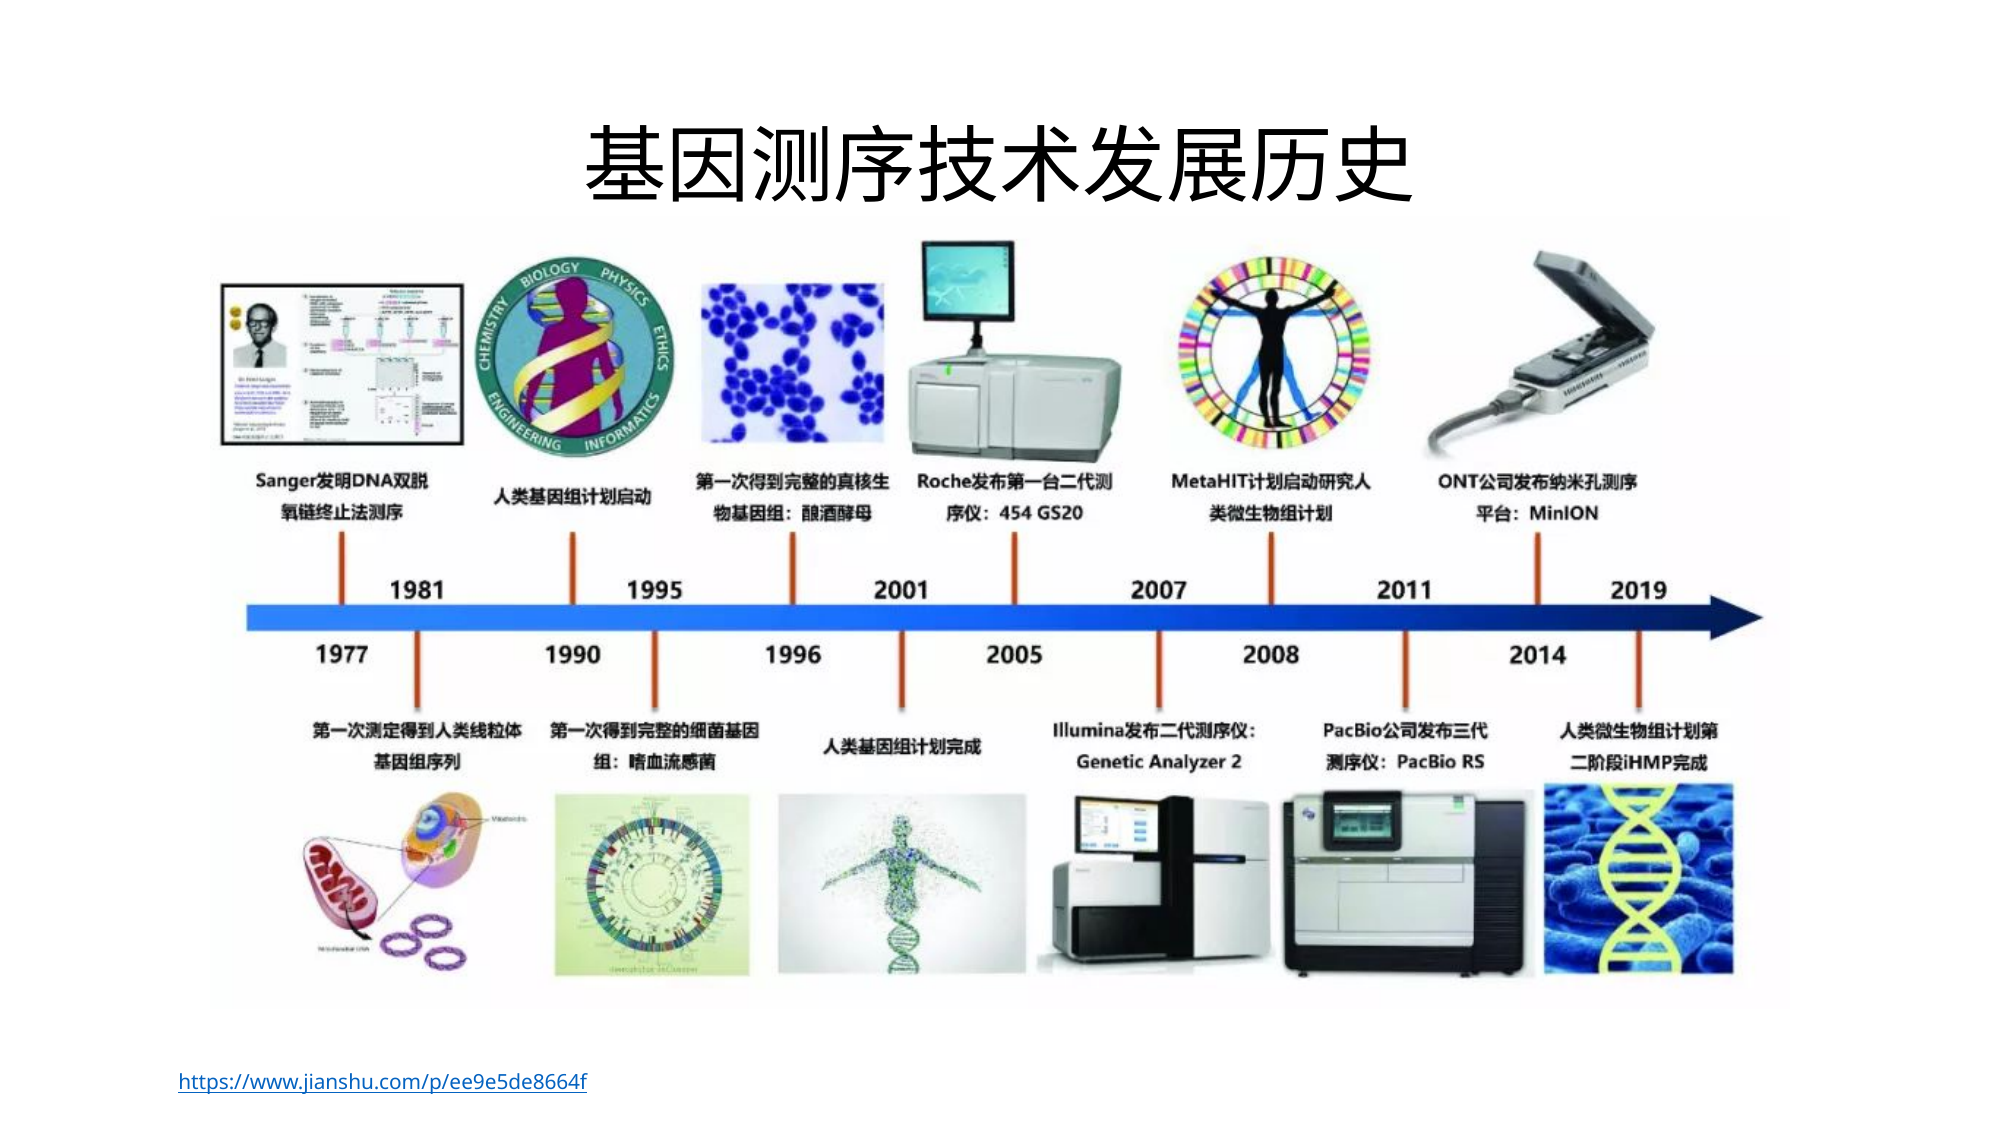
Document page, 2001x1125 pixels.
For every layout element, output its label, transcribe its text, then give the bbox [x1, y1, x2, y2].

picture [210, 216, 1790, 1009]
text_box https://www.jianshu.com/p/ee9e5de8664f [163, 1061, 602, 1105]
title 基因测序技术发展历史 [137, 59, 1863, 278]
